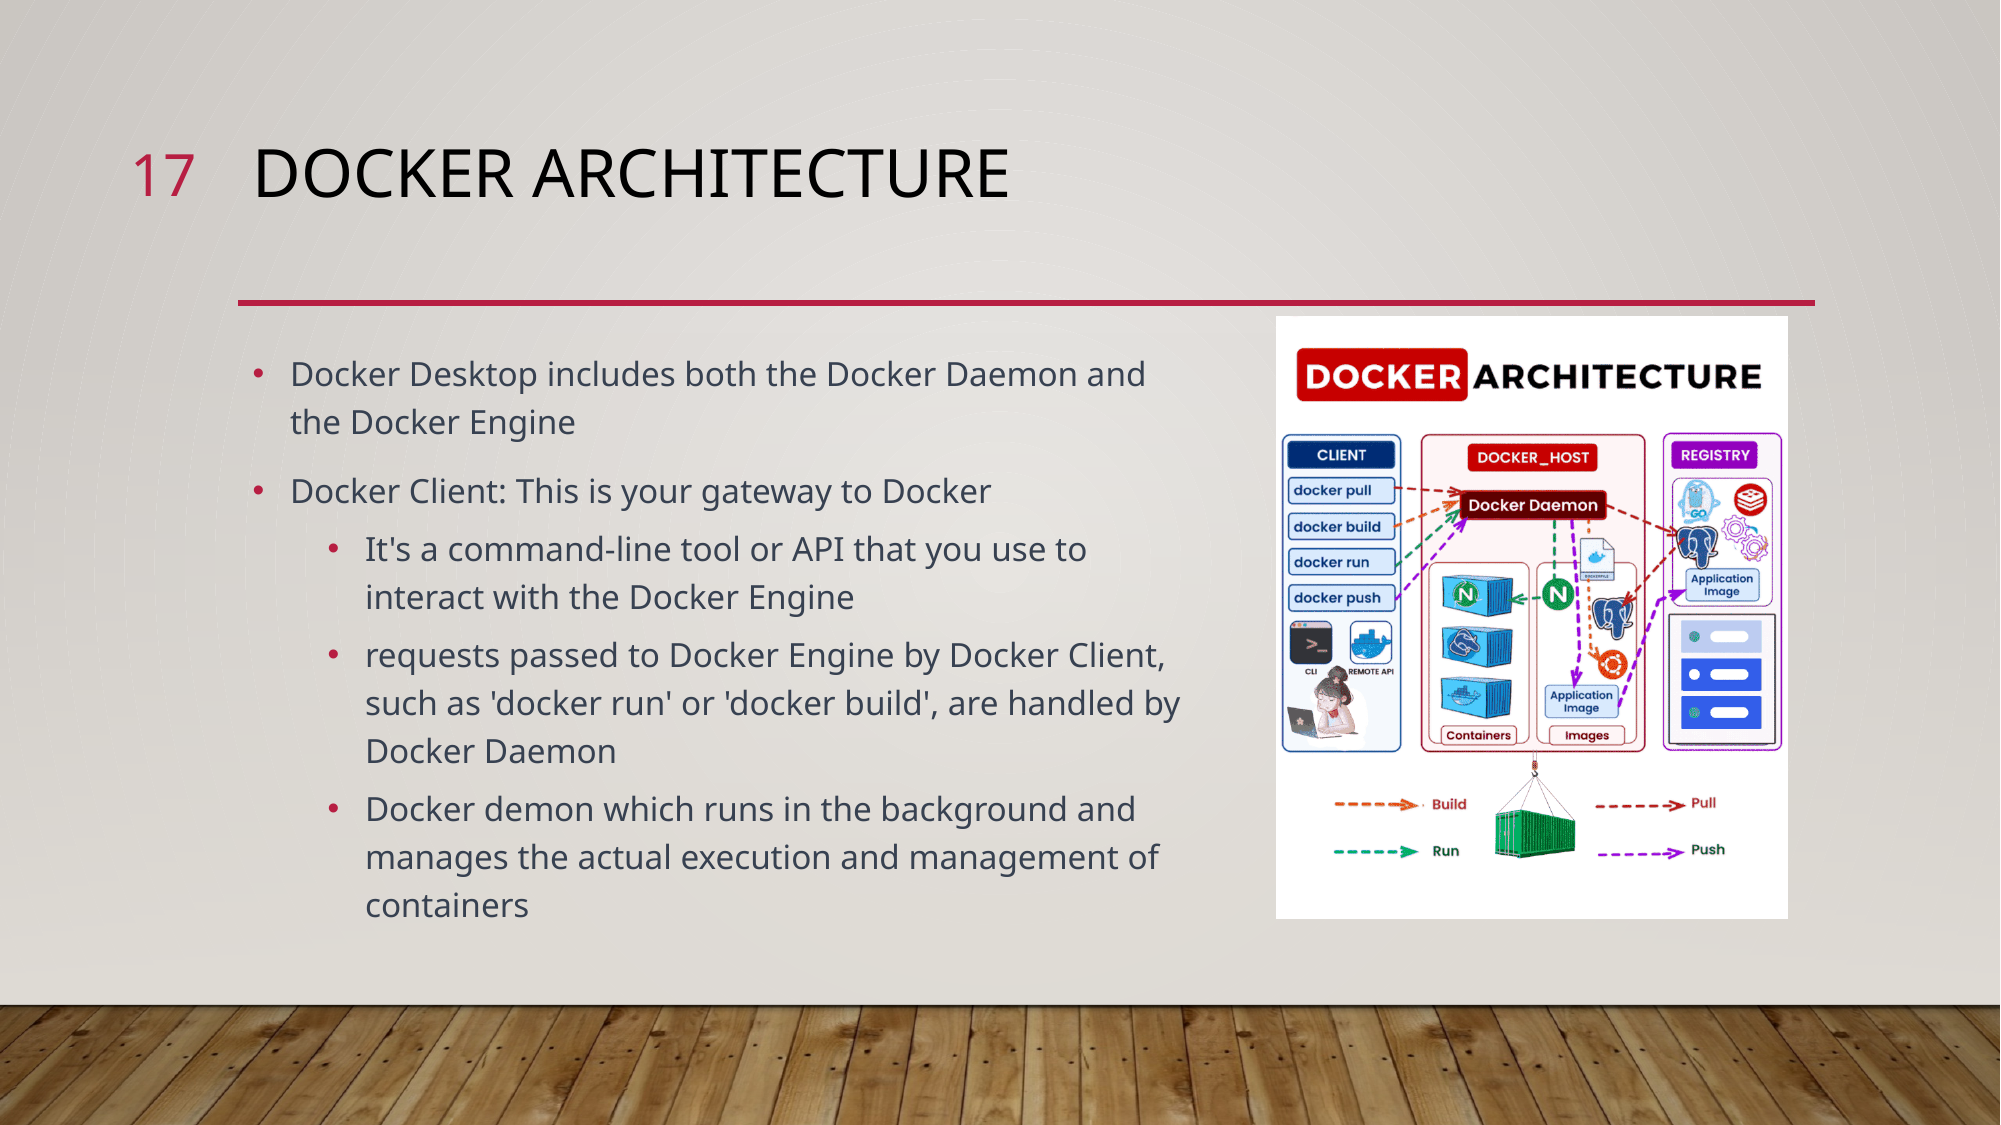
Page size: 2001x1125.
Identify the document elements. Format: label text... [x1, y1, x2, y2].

title Docker ARCHITECTURE [237, 132, 1814, 306]
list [1275, 316, 1788, 920]
list Docker Desktop includes both the Docker Daemon and the Docker Engine Docker Client: This is your gateway to Docker It's a command-line tool or API that you use to interact with the Docker Engine requests passed to Docker Engine by Docker Client, such as 'docker run' or 'docker build', are handled by Docker Daemon Docker demon which runs in the background and manages the actual execution and management of containers [237, 337, 1215, 993]
slide_number 17 [78, 131, 212, 214]
picture [0, 1005, 2000, 1125]
